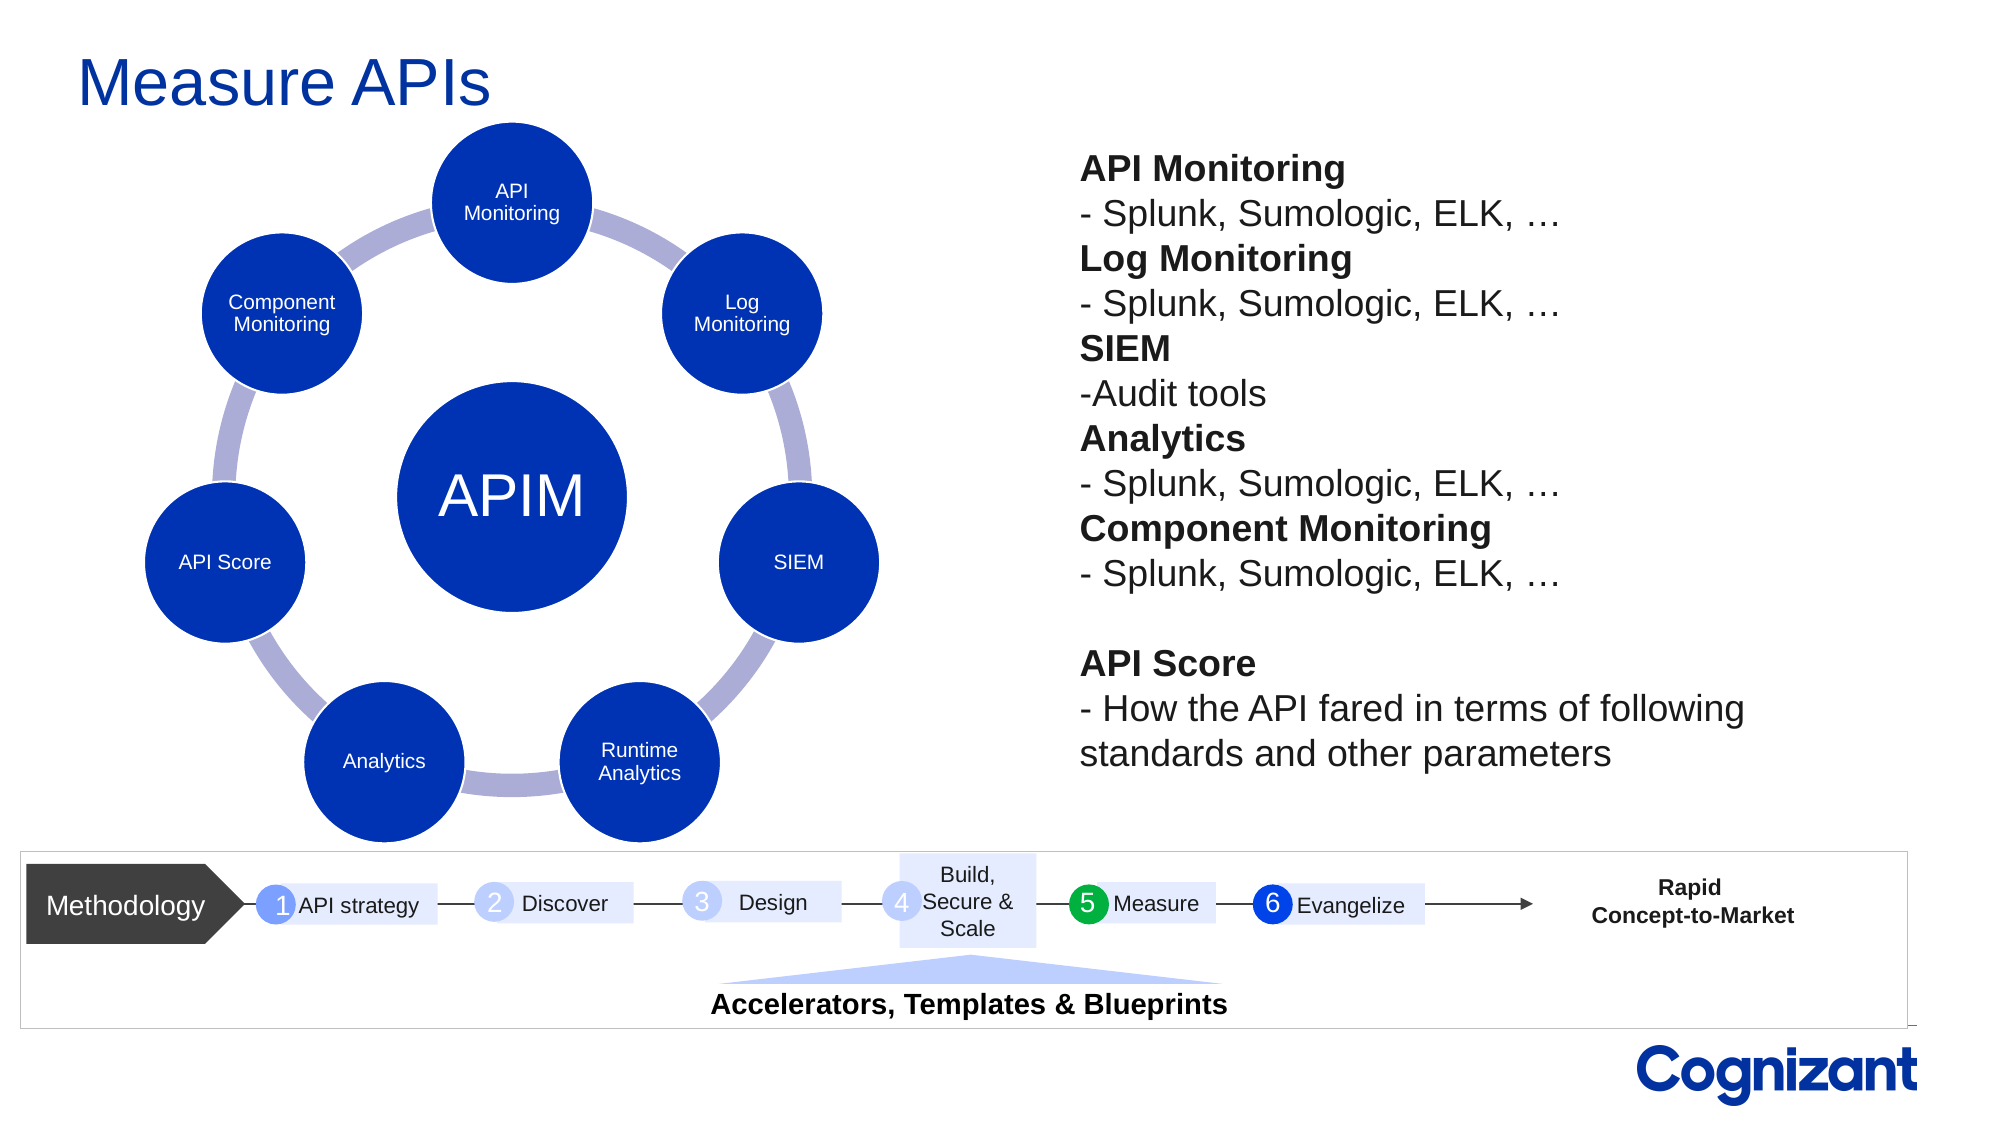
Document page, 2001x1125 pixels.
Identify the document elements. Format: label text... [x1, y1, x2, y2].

title Measure APIs [77, 47, 1912, 222]
text_box [718, 953, 1223, 985]
text_box Accelerators, Templates & Blueprints [164, 978, 1775, 1029]
text_box API Monitoring - Splunk, Sumologic, ELK, … Log Monitoring - Splunk, Sumologic, ELK, … SIEM -Audit tools Analytics - Splunk, Sumologic, ELK, … Component Monitoring - Splunk, Sumologic, ELK, … API Score - How the API fared in terms of following standards and other parameters [1064, 136, 1850, 826]
text_box [20, 851, 1908, 1029]
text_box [26, 850, 1841, 951]
picture [1637, 1045, 1917, 1106]
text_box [0, 121, 1049, 844]
